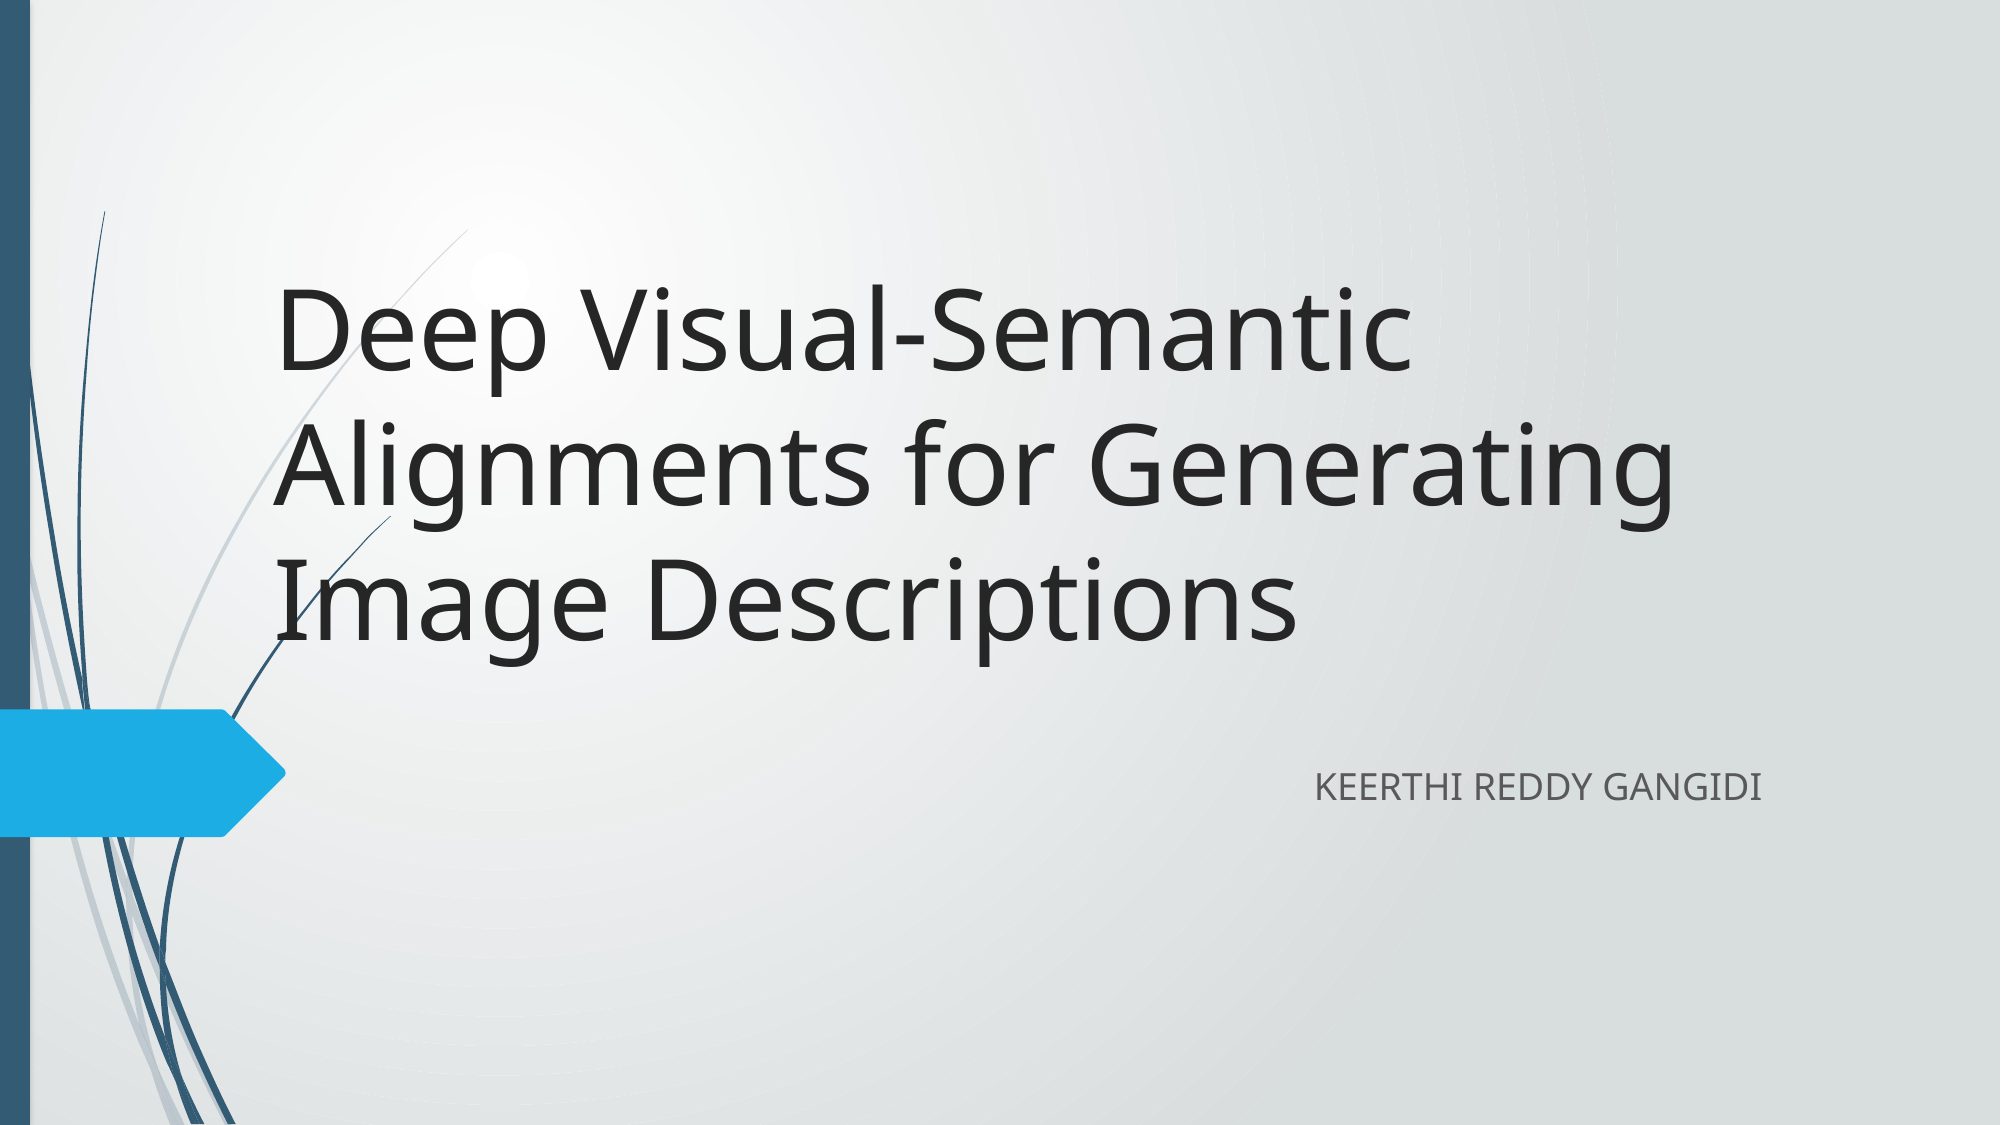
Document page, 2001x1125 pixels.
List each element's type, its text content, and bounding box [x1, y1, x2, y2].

subtitle KEERTHI REDDY GANGIDI [1289, 689, 2000, 962]
title Deep Visual-Semantic Alignments for Generating Image Descriptions [258, 34, 1951, 671]
